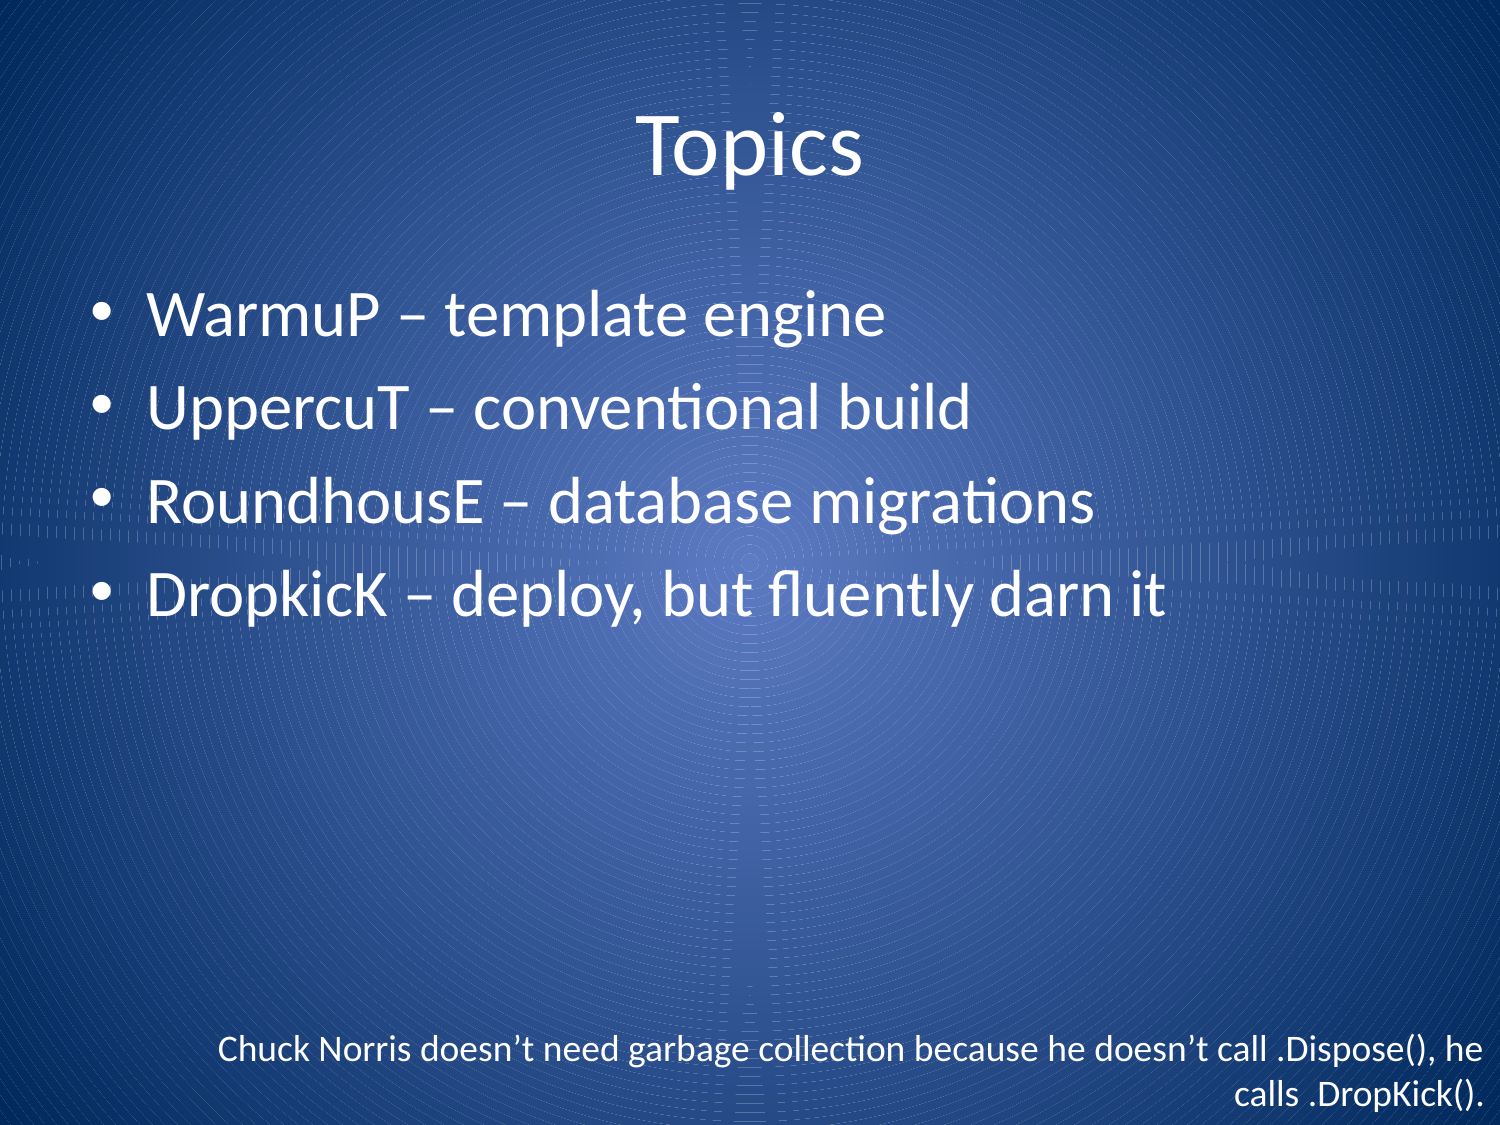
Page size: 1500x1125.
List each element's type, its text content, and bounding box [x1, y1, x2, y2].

title Topics [75, 45, 1425, 233]
text_box Chuck Norris doesn’t need garbage collection because he doesn’t call .Dispose(), he calls .DropKick(). [0, 1016, 1500, 1121]
list WarmuP – template engine UppercuT – conventional build RoundhousE – database migrations DropkicK – deploy, but fluently darn it [75, 262, 1425, 1005]
